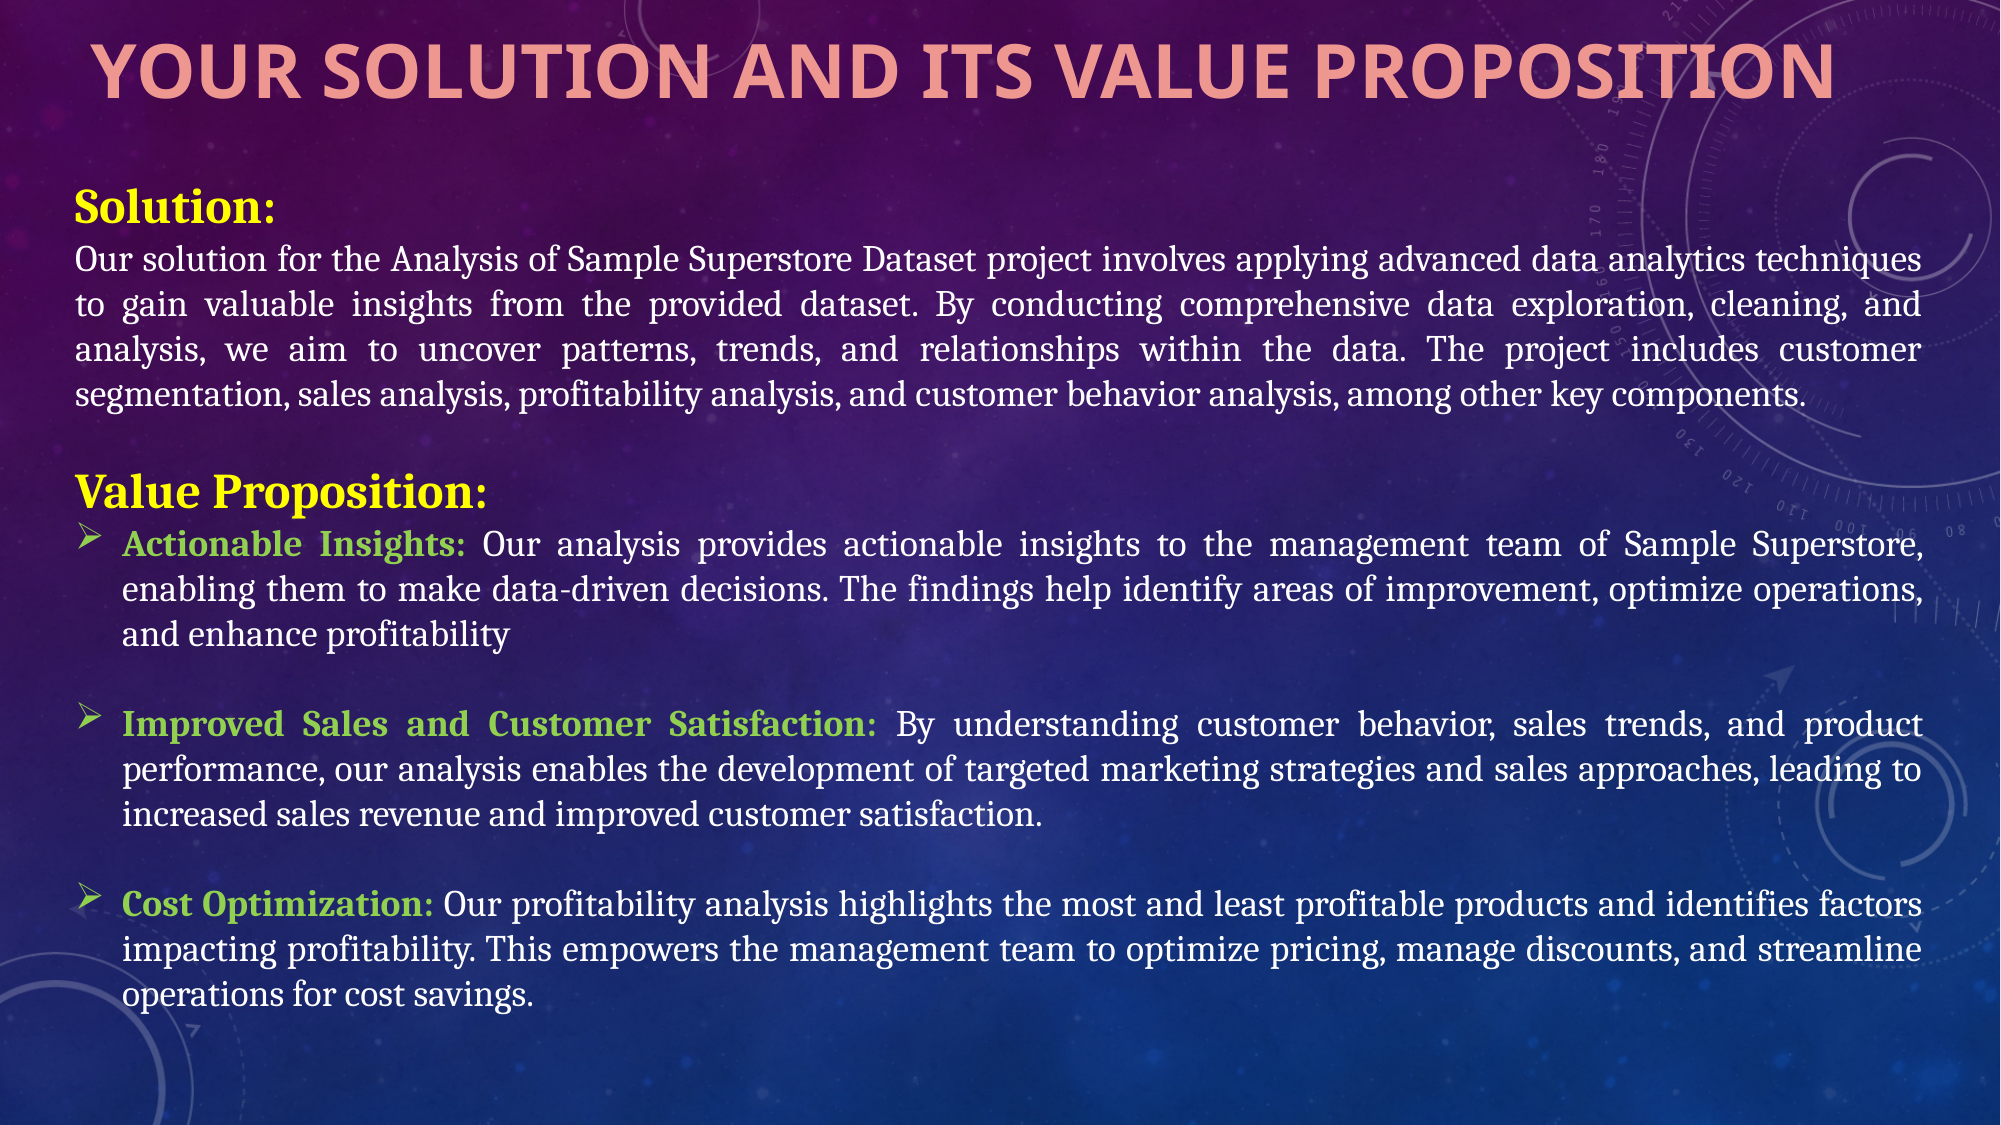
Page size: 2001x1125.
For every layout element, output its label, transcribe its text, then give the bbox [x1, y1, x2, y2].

picture [0, 0, 2001, 1125]
text_box YOUR SOLUTION AND ITS VALUE PROPOSITION [76, 15, 1855, 211]
text_box Solution: Our solution for the Analysis of Sample Superstore Dataset project involves applying advanced data analytics techniques to gain valuable insights from the provided dataset. By conducting comprehensive data exploration, cleaning, and analysis, we aim to uncover patterns, trends, and relationships within the data. The project includes customer segmentation, sales analysis, profitability analysis, and customer behavior analysis, among other key components. Value Proposition: Actionable Insights: Our analysis provides actionable insights to the management team of Sample Superstore, enabling them to make data-driven decisions. The findings help identify areas of improvement, optimize operations, and enhance profitability Improved Sales and Customer Satisfaction: By understanding customer behavior, sales trends, and product performance, our analysis enables the development of targeted marketing strategies and sales approaches, leading to increased sales revenue and improved customer satisfaction. Cost Optimization: Our profitability analysis highlights the most and least profitable products and identifies factors impacting profitability. This empowers the management team to optimize pricing, manage discounts, and streamline operations for cost savings. [60, 166, 1940, 1021]
